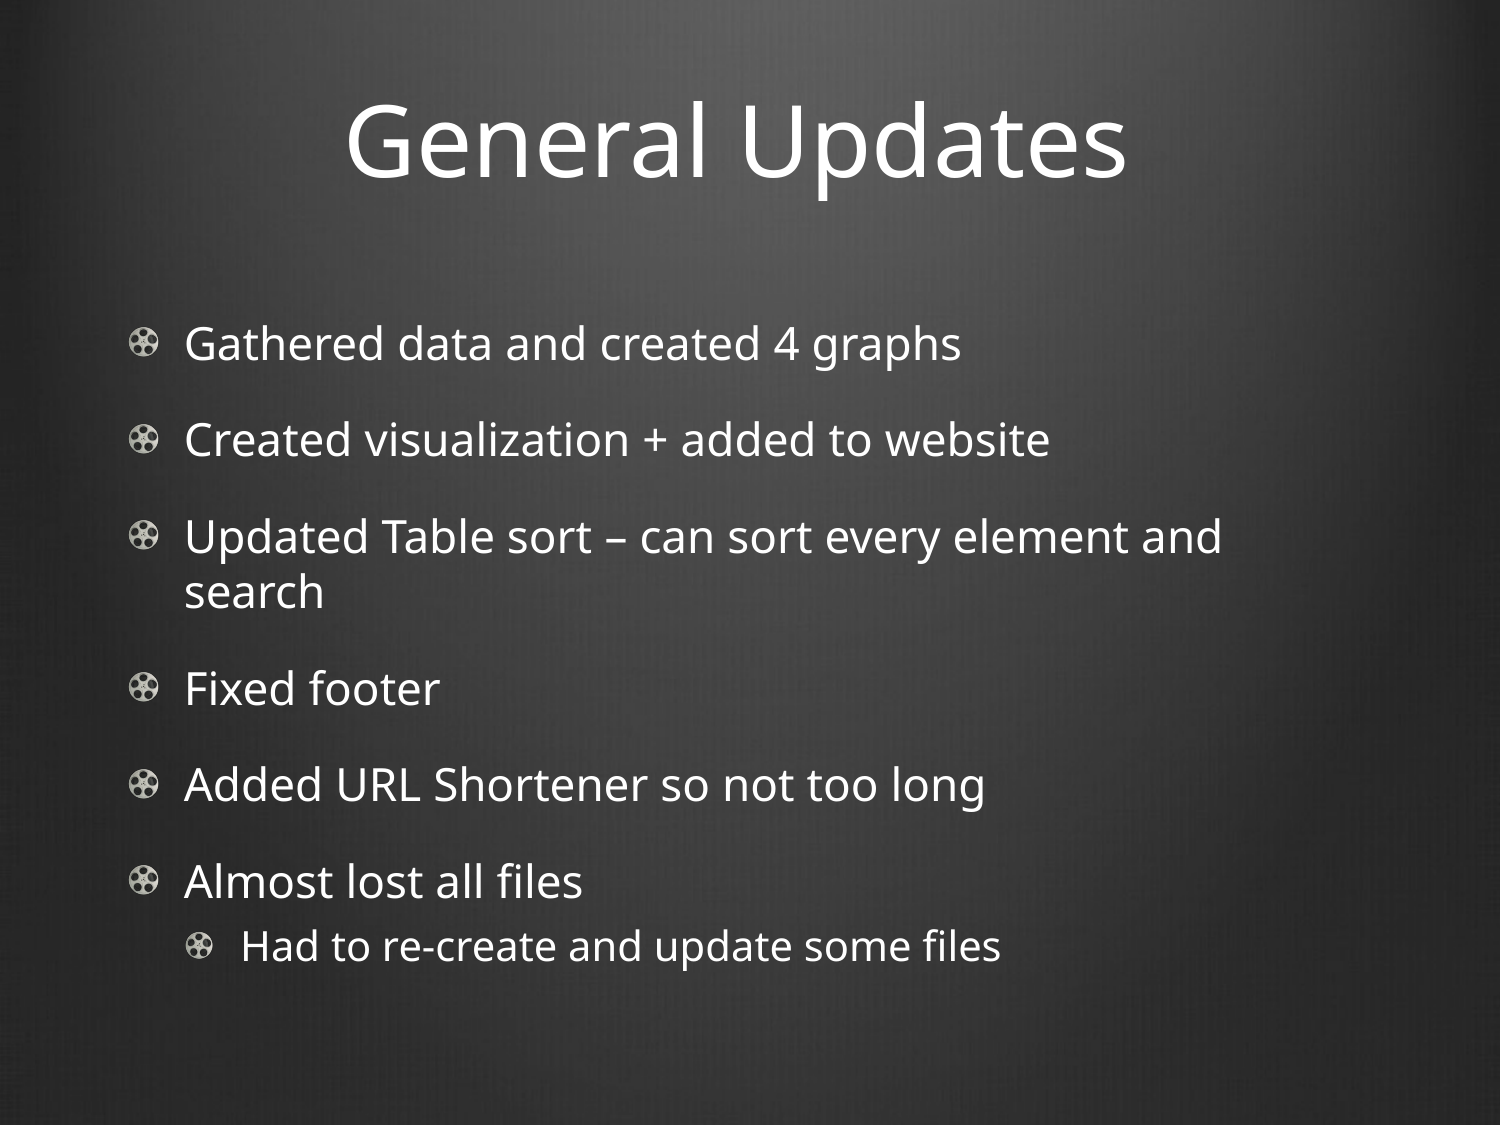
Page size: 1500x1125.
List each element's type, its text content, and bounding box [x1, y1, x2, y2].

picture [127, 325, 160, 358]
title General Updates [112, 19, 1388, 255]
picture [127, 863, 160, 896]
picture [127, 670, 160, 703]
picture [184, 930, 214, 960]
picture [127, 422, 160, 455]
picture [127, 518, 160, 551]
list Gathered data and created 4 graphs Created visualization + added to website Updated Table sort – can sort every element and search Fixed footer Added URL Shortener so not too long Almost lost all files Had to re-create and update some files [112, 306, 1388, 1005]
picture [127, 767, 160, 800]
